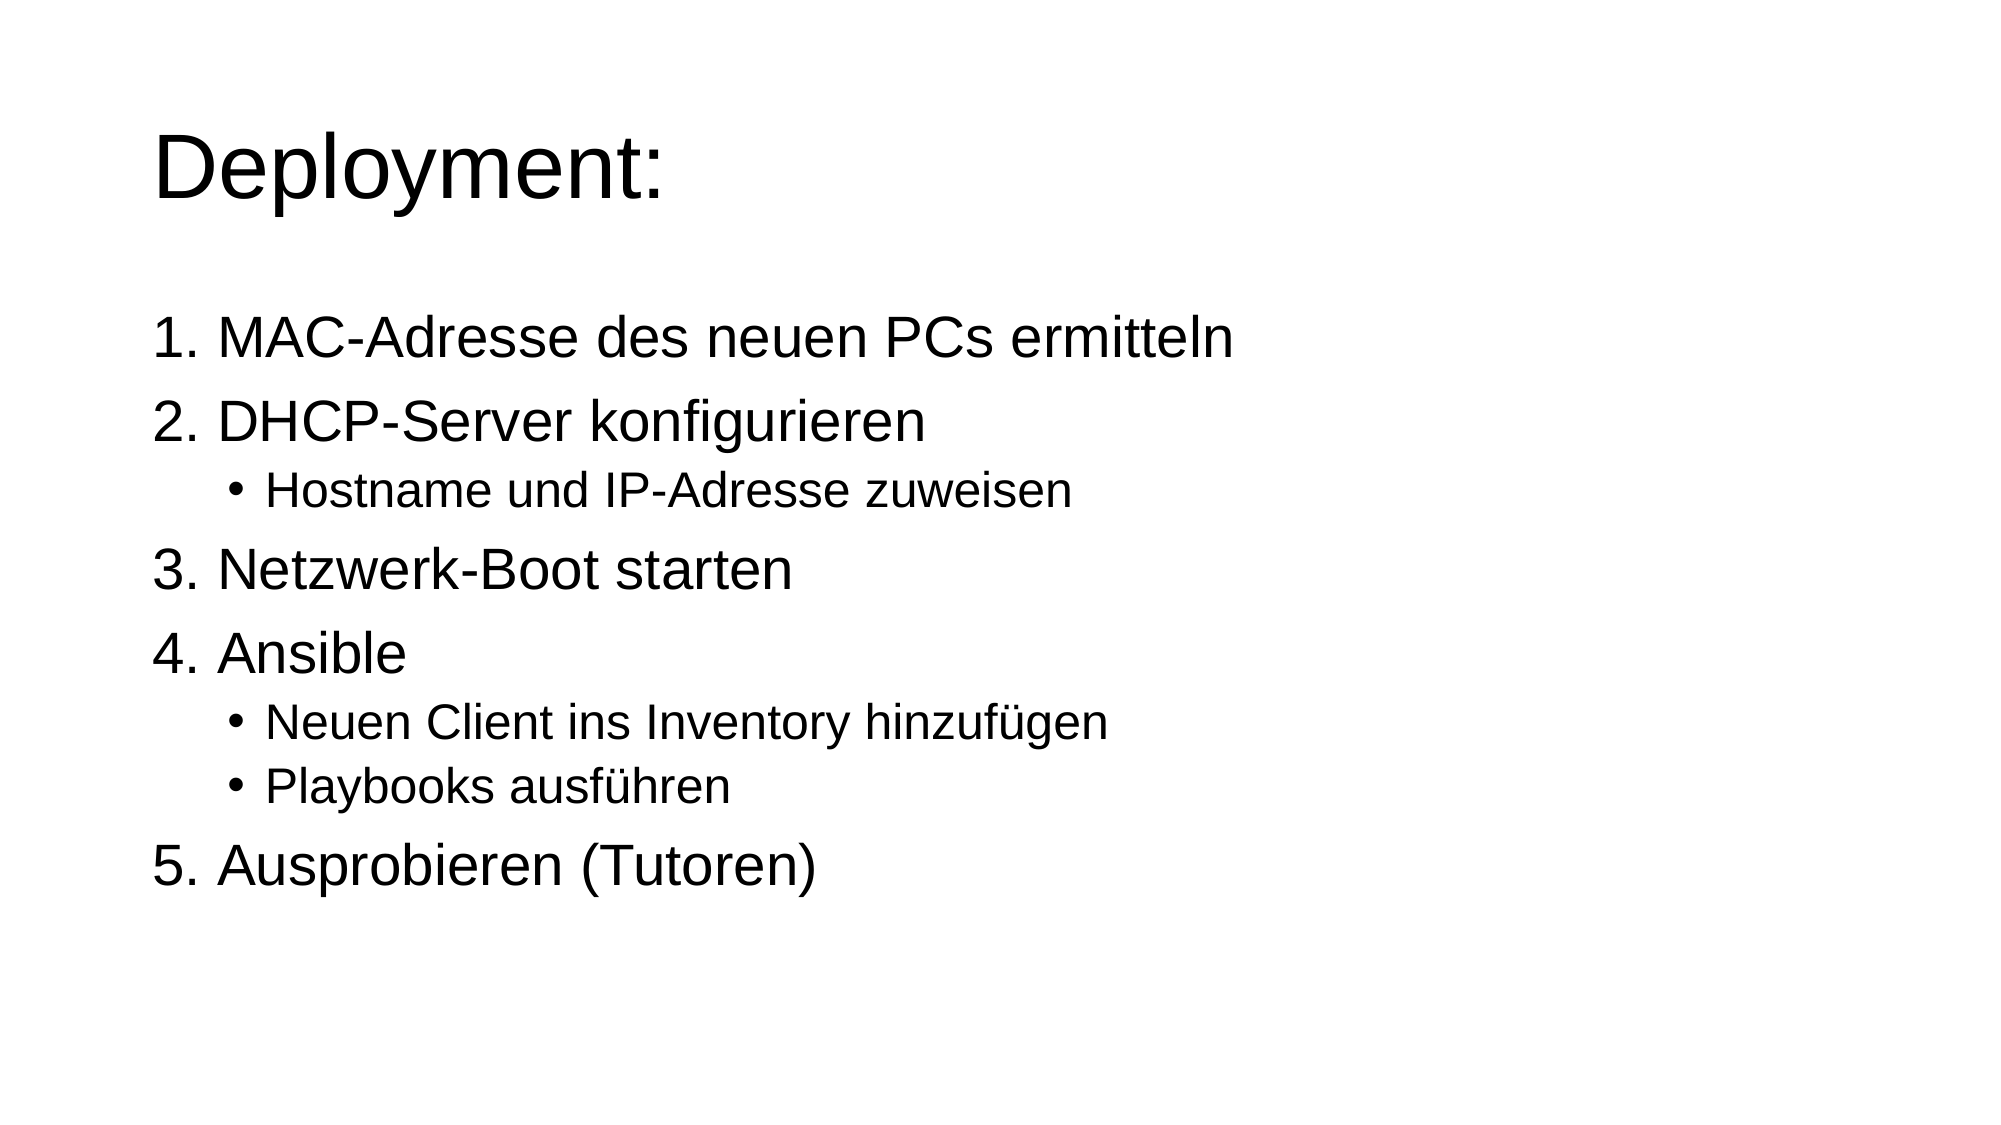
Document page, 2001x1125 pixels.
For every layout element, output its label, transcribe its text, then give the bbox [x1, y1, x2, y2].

title Deployment: [137, 59, 1863, 278]
list MAC-Adresse des neuen PCs ermitteln DHCP-Server konfigurieren Hostname und IP-Adresse zuweisen Netzwerk-Boot starten Ansible Neuen Client ins Inventory hinzufügen Playbooks ausführen Ausprobieren (Tutoren) [137, 299, 1863, 1014]
